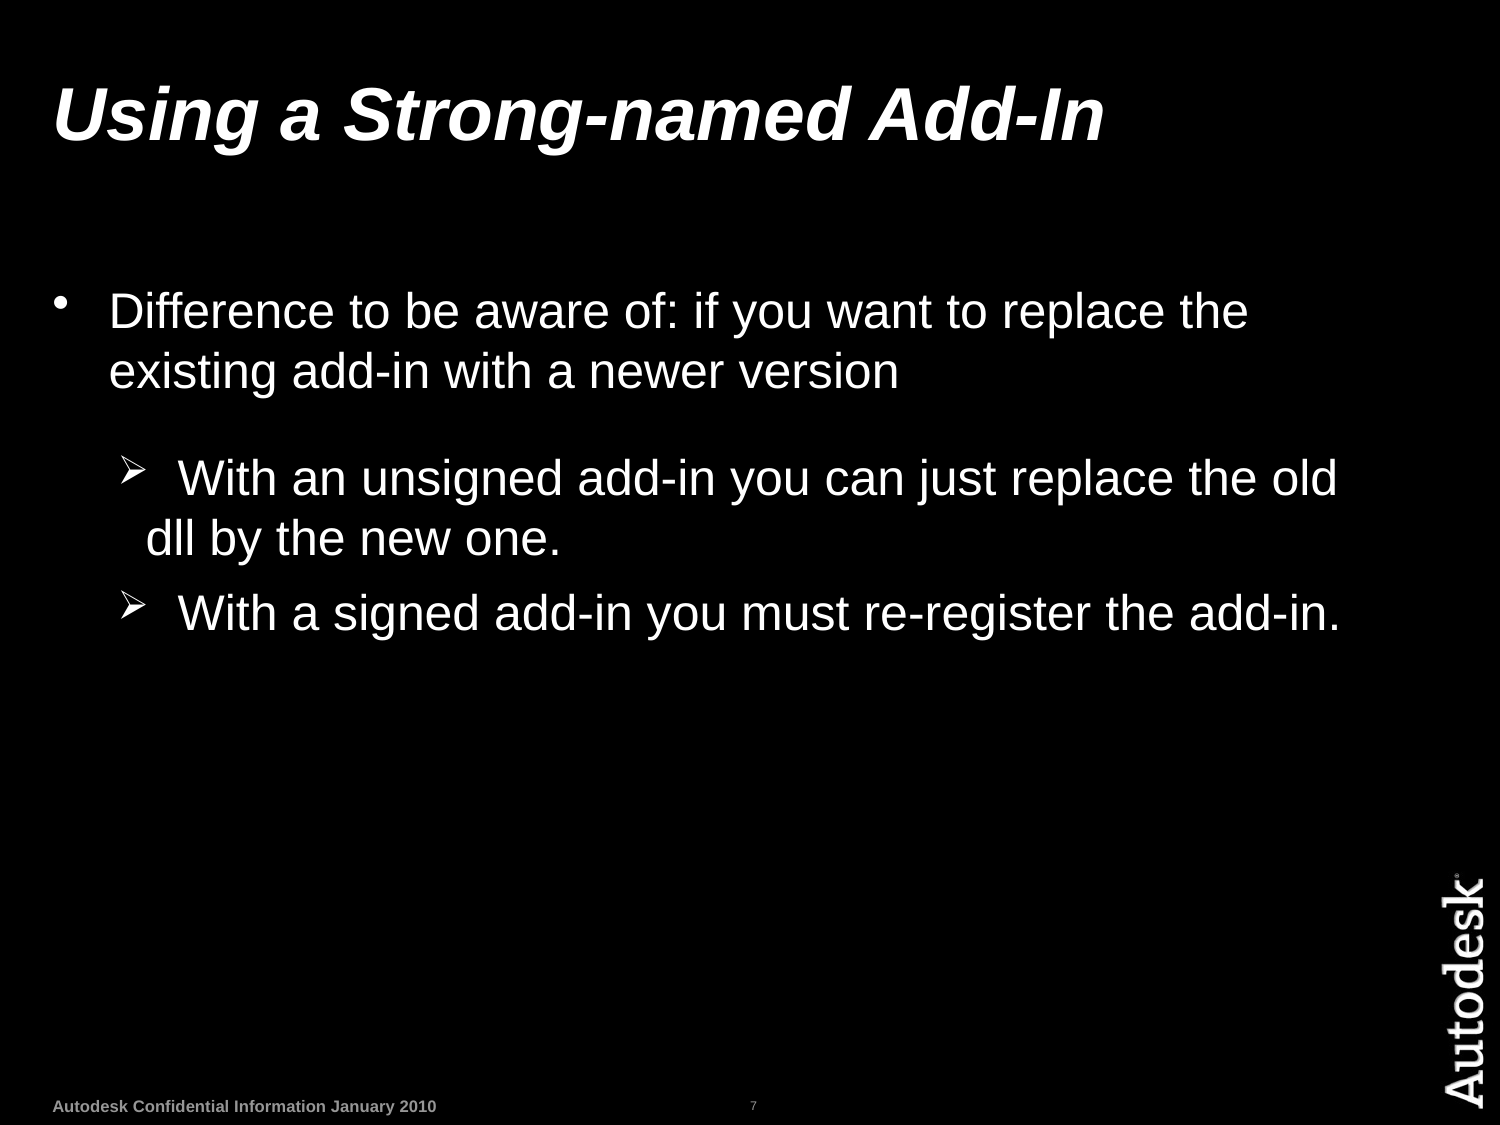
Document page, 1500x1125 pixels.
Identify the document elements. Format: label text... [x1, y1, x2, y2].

picture [1402, 0, 1500, 1125]
list Difference to be aware of: if you want to replace the existing add-in with a newer version With an unsigned add-in you can just replace the old dll by the new one. With a signed add-in you must re-register the add-in. [52, 278, 1376, 865]
title Using a Strong-named Add-In [52, 22, 1376, 211]
